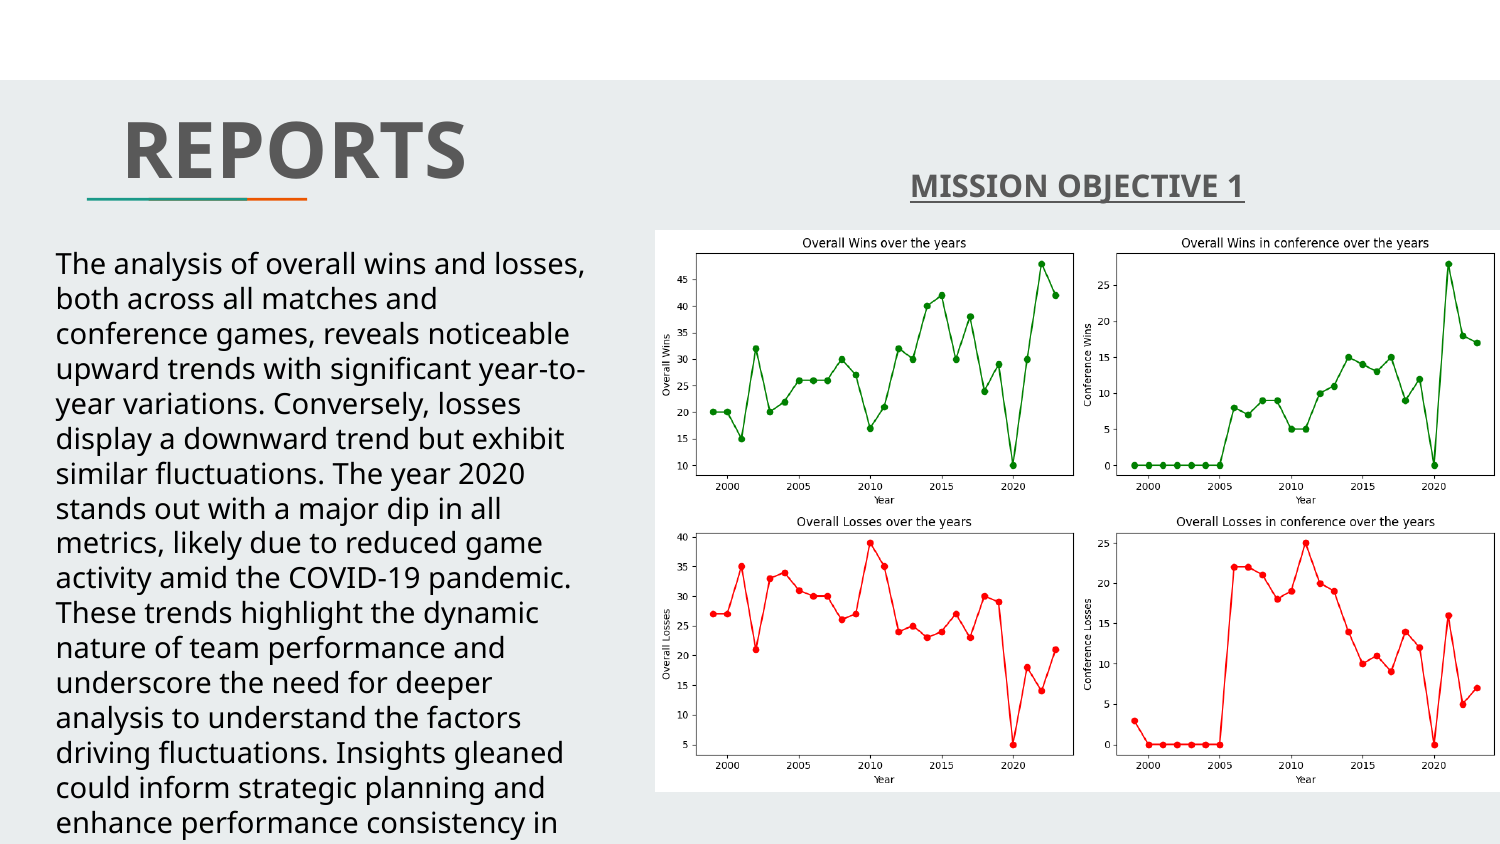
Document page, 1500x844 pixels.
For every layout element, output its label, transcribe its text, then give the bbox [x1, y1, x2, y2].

text_box MISSION OBJECTIVE 1 [848, 151, 1307, 200]
picture [654, 229, 1500, 792]
text_box The analysis of overall wins and losses, both across all matches and conference games, reveals noticeable upward trends with significant year-to-year variations. Conversely, losses display a downward trend but exhibit similar fluctuations. The year 2020 stands out with a major dip in all metrics, likely due to reduced game activity amid the COVID-19 pandemic. These trends highlight the dynamic nature of team performance and underscore the need for deeper analysis to understand the factors driving fluctuations. Insights gleaned could inform strategic planning and enhance performance consistency in future seasons. [40, 230, 608, 844]
text_box REPORTS [106, 85, 526, 171]
